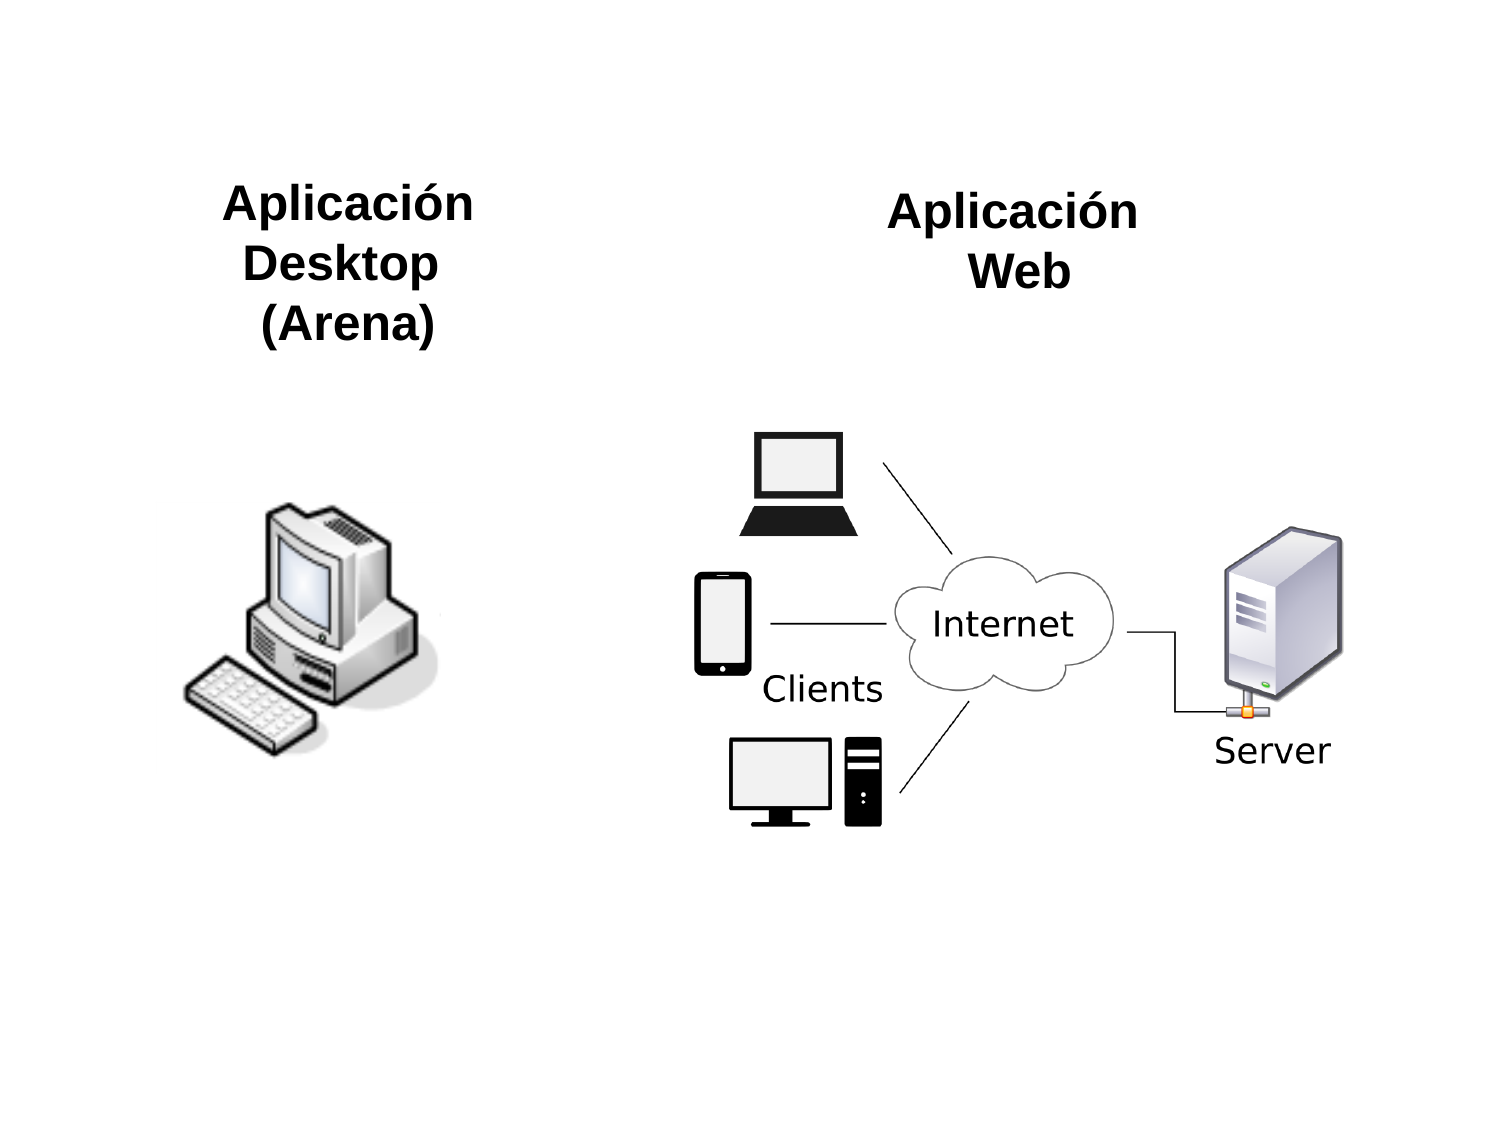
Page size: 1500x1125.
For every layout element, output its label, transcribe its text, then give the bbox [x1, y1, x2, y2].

picture [631, 400, 1376, 847]
text_box Aplicación Desktop (Arena) [193, 155, 503, 405]
text_box Aplicación Web [865, 163, 1175, 323]
picture [154, 500, 442, 775]
